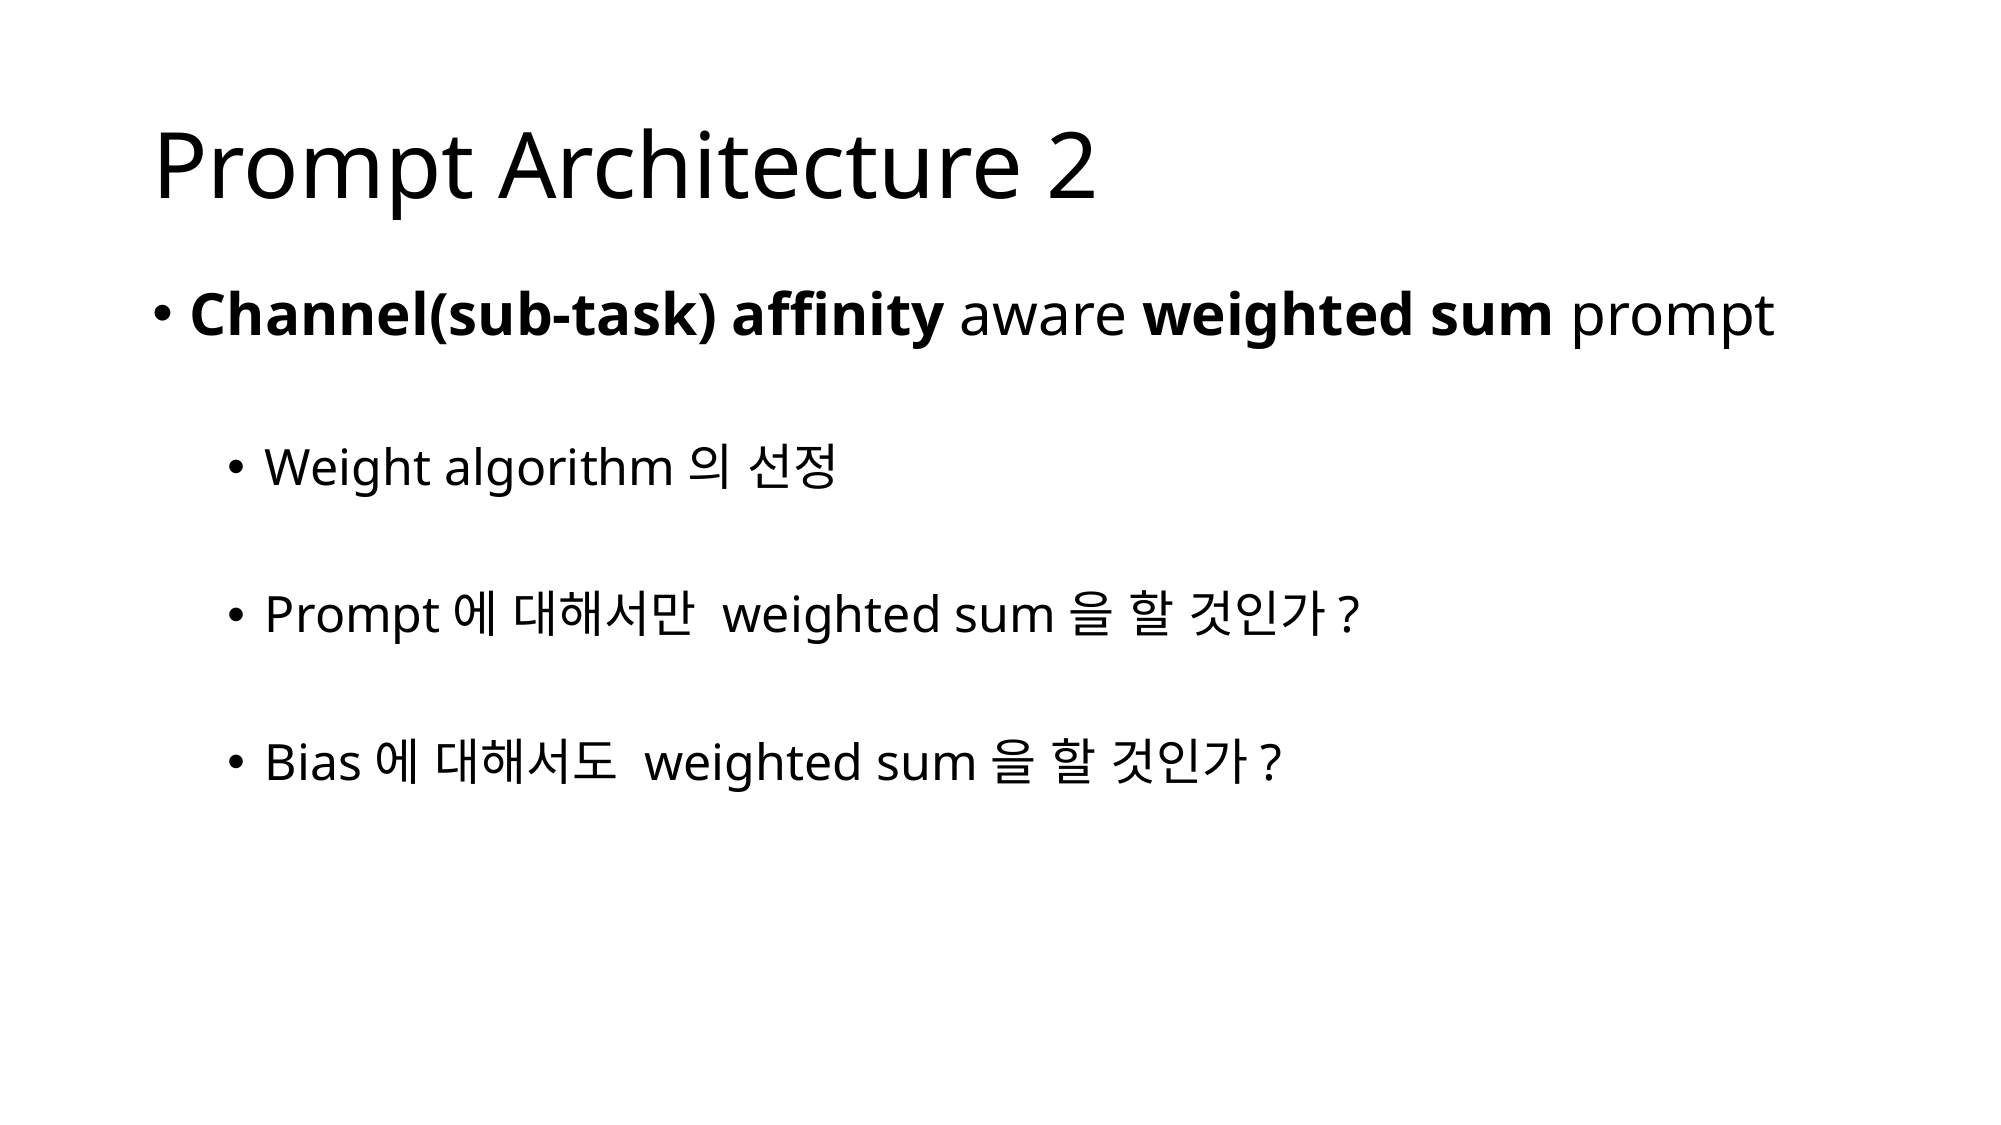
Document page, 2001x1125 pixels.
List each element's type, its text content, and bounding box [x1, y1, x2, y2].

list Channel(sub-task) affinity aware weighted sum prompt Weight algorithm의 선정 Prompt에 대해서만 weighted sum을 할 것인가? Bias에 대해서도 weighted sum을 할 것인가? [137, 277, 1863, 992]
title Prompt Architecture 2 [137, 59, 1863, 277]
